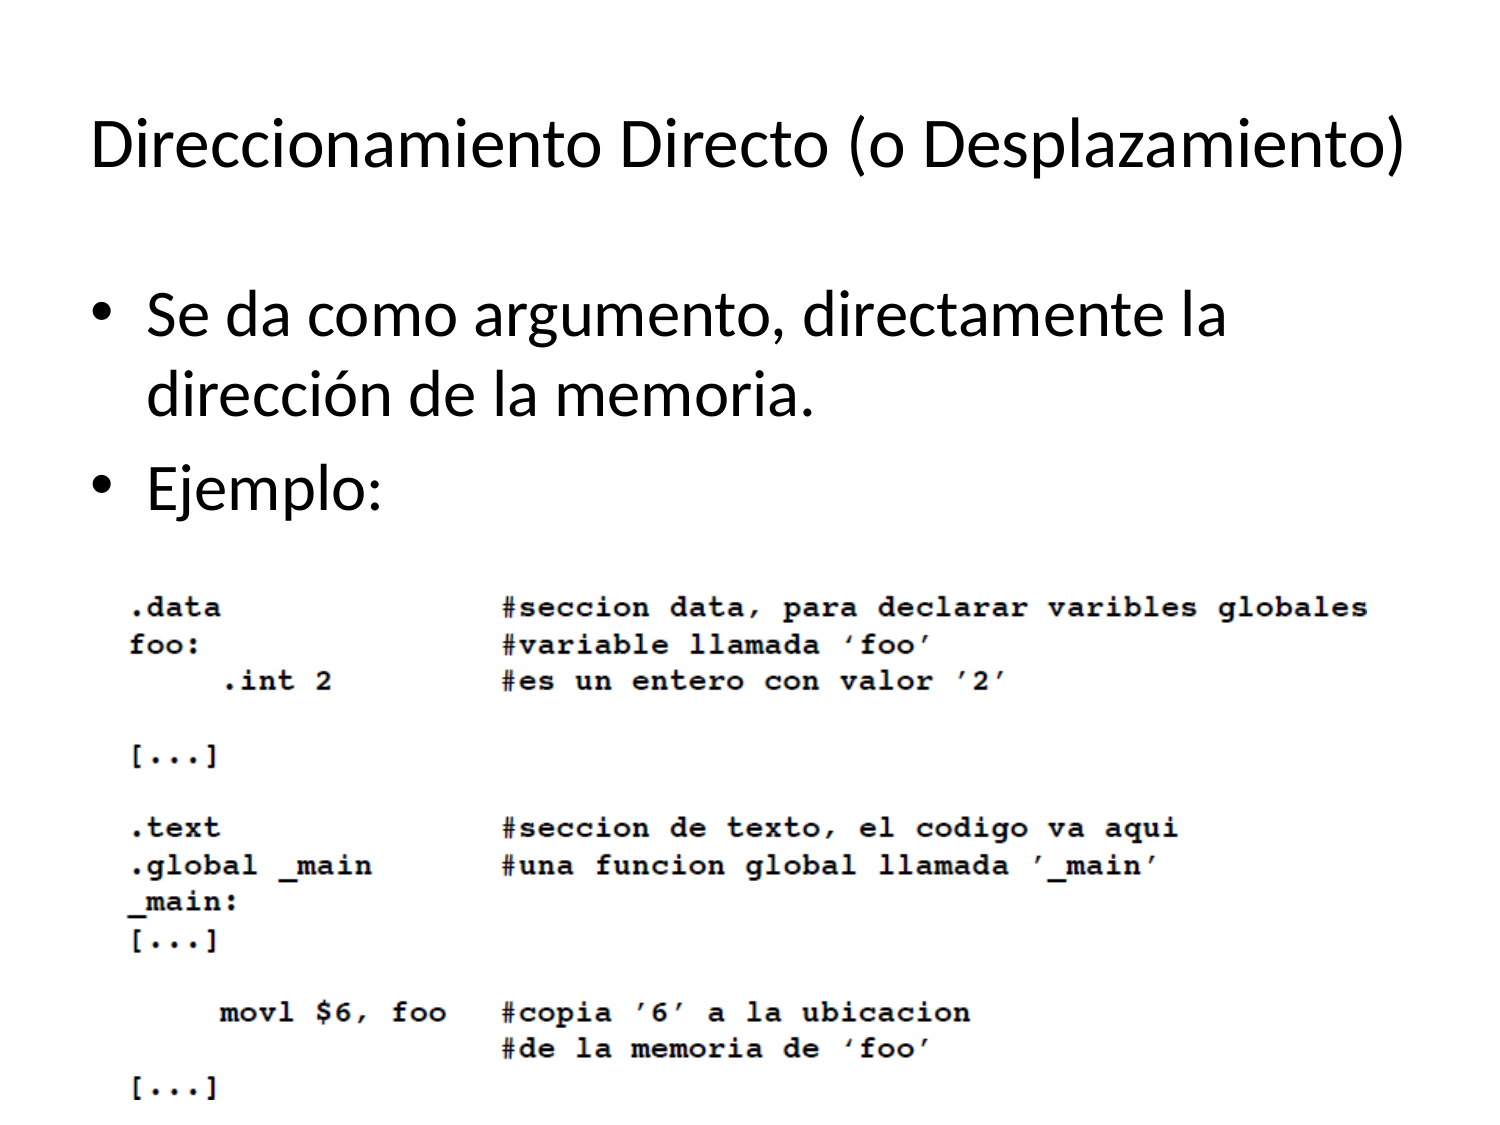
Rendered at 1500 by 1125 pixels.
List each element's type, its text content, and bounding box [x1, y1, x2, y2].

picture [124, 590, 1368, 1101]
title Direccionamiento Directo (o Desplazamiento) [75, 45, 1425, 233]
list Se da como argumento, directamente la dirección de la memoria. Ejemplo: [75, 262, 1425, 1005]
